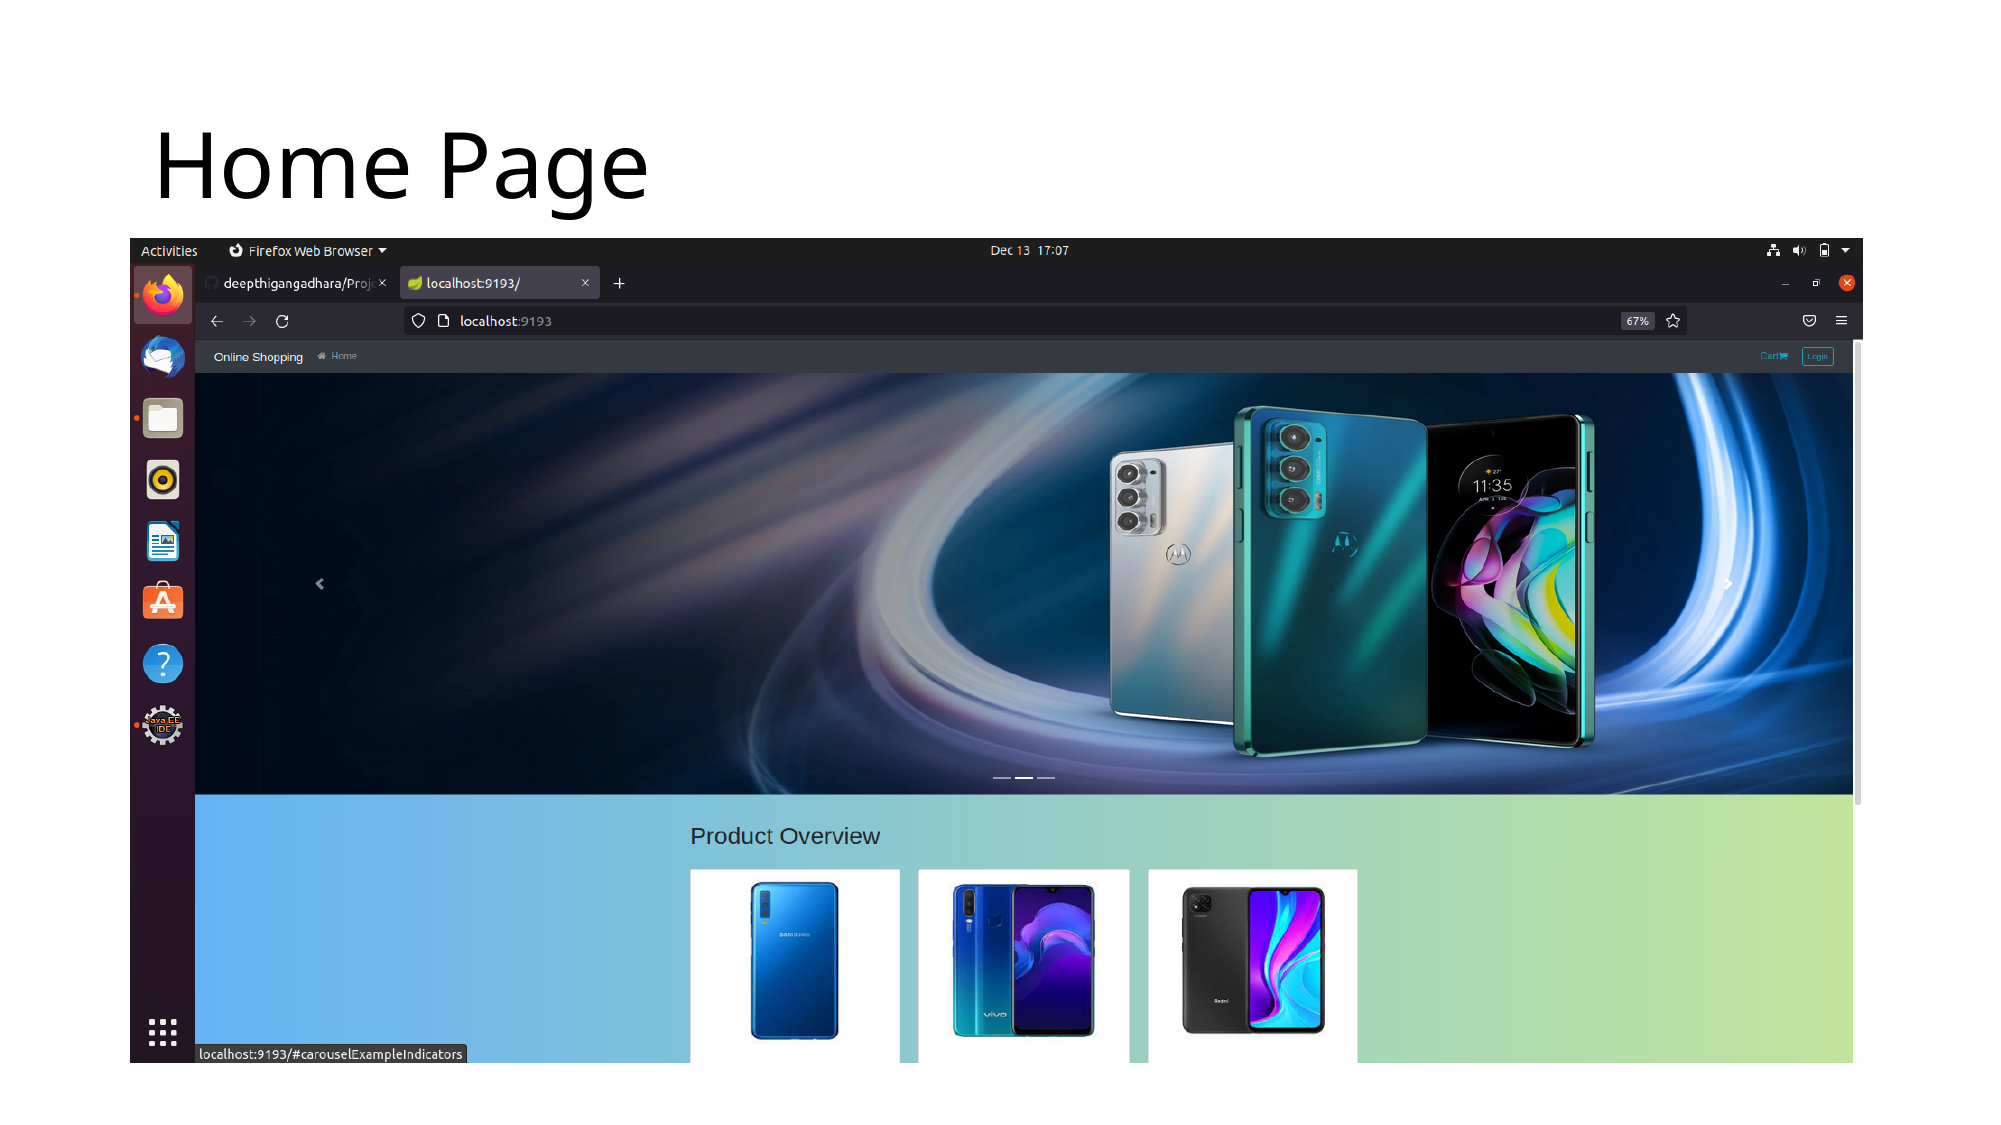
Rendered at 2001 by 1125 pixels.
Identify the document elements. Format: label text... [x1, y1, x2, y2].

picture [130, 238, 1863, 1064]
text_box Home Page [137, 59, 1863, 238]
